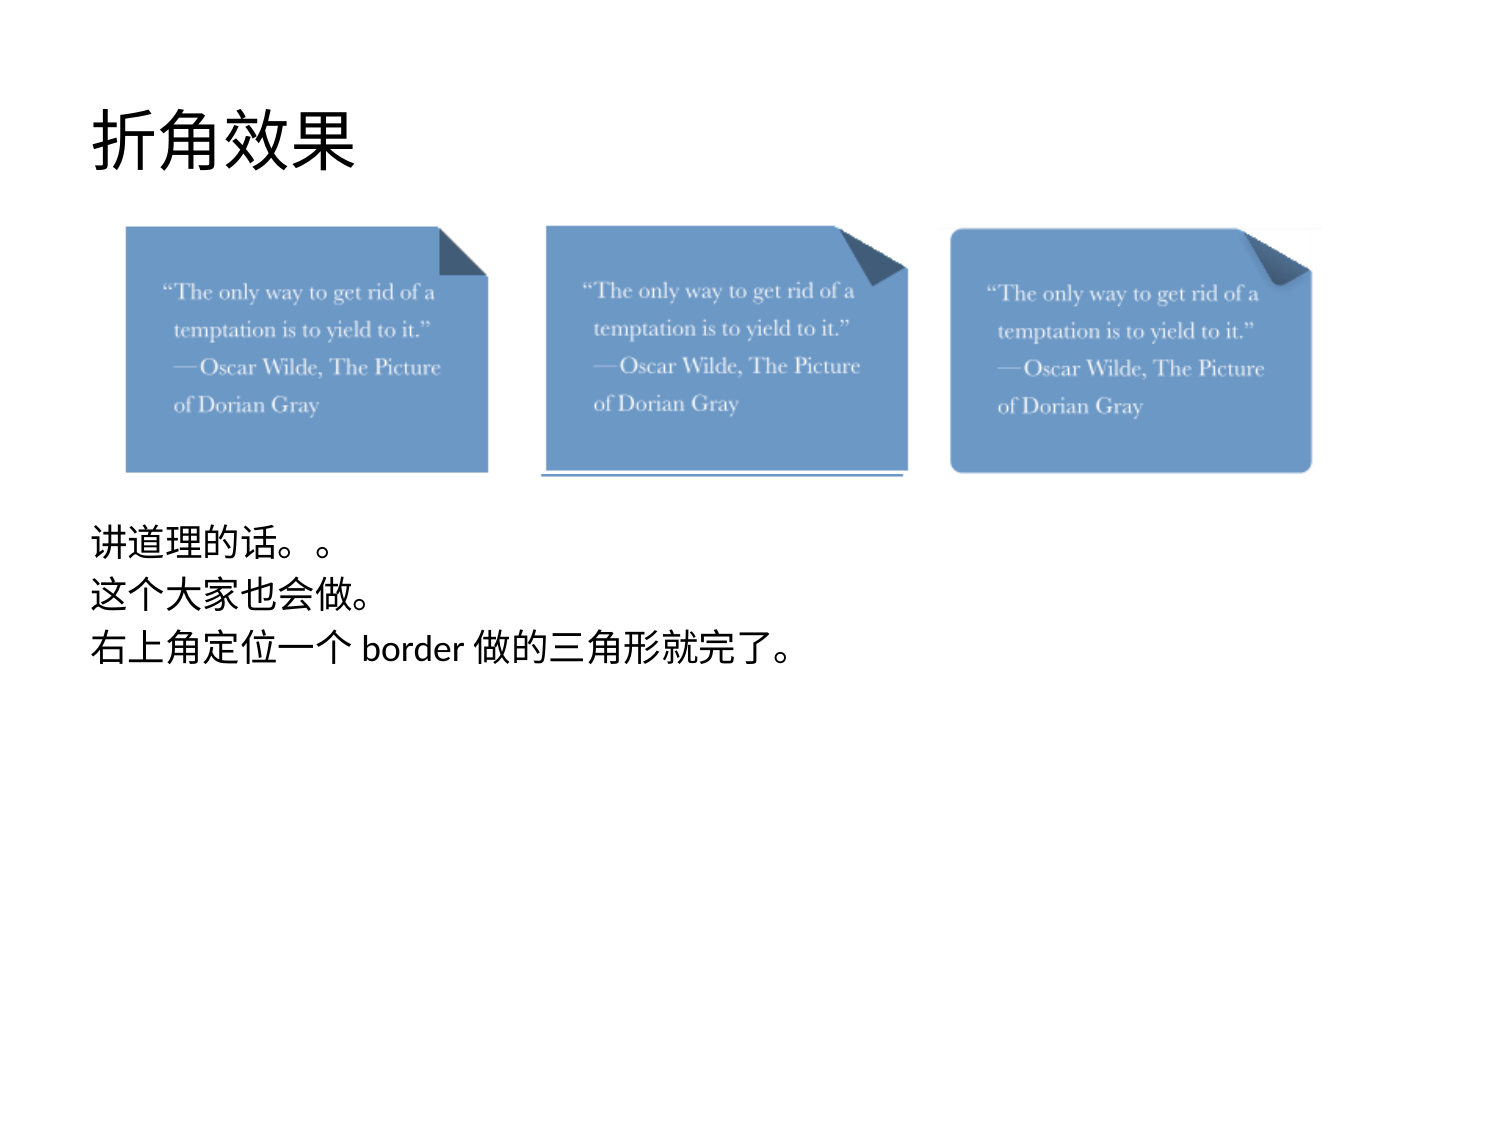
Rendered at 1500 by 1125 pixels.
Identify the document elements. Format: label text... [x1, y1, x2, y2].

picture [938, 222, 1322, 485]
list 讲道理的话。。 这个大家也会做。 右上角定位一个border做的三角形就完了。 [75, 184, 1425, 1005]
picture [123, 219, 501, 488]
picture [532, 223, 913, 480]
title 折角效果 [75, 45, 1425, 184]
